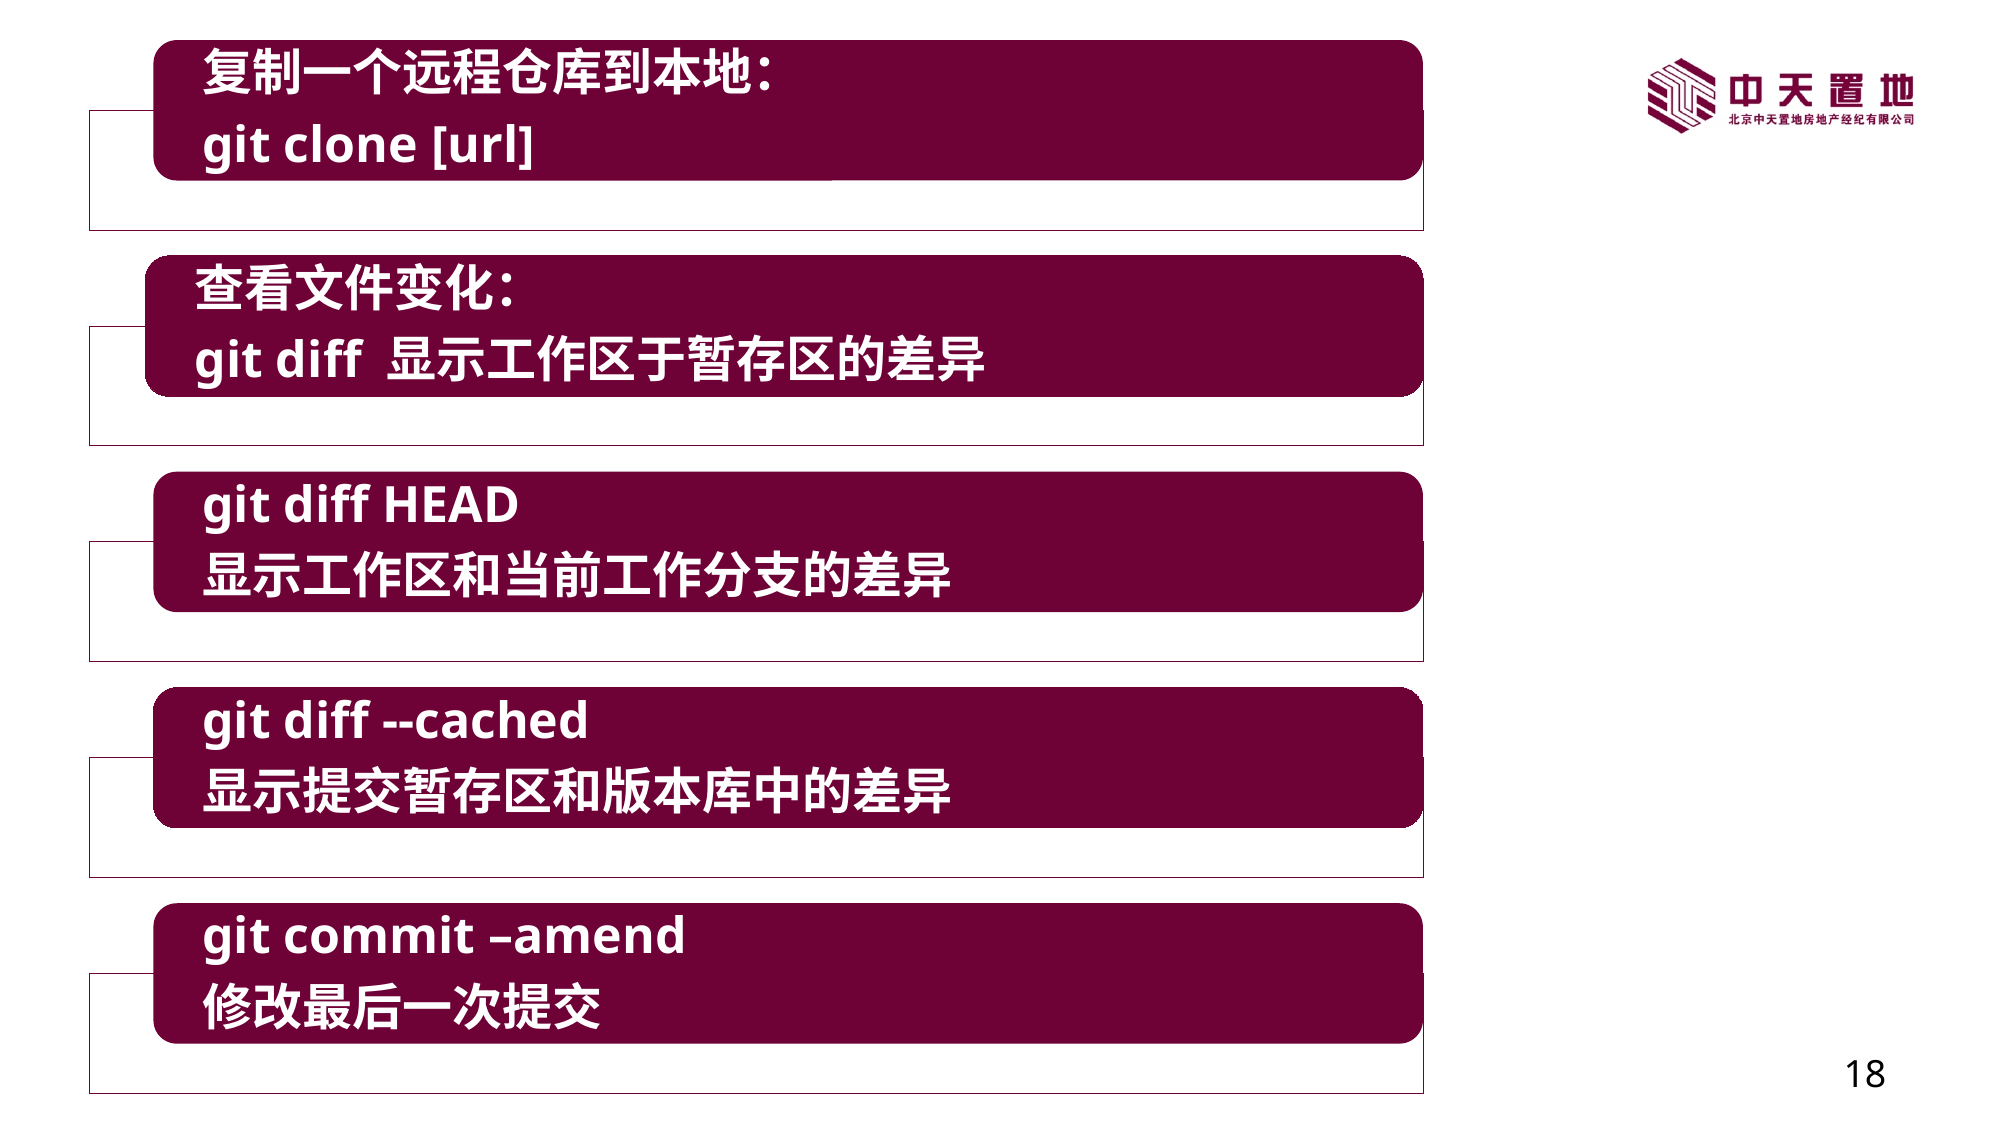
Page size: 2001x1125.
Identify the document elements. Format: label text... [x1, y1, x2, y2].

slide_number 17 [1828, 1042, 1910, 1103]
picture [1631, 49, 1930, 142]
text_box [89, 30, 1424, 1103]
